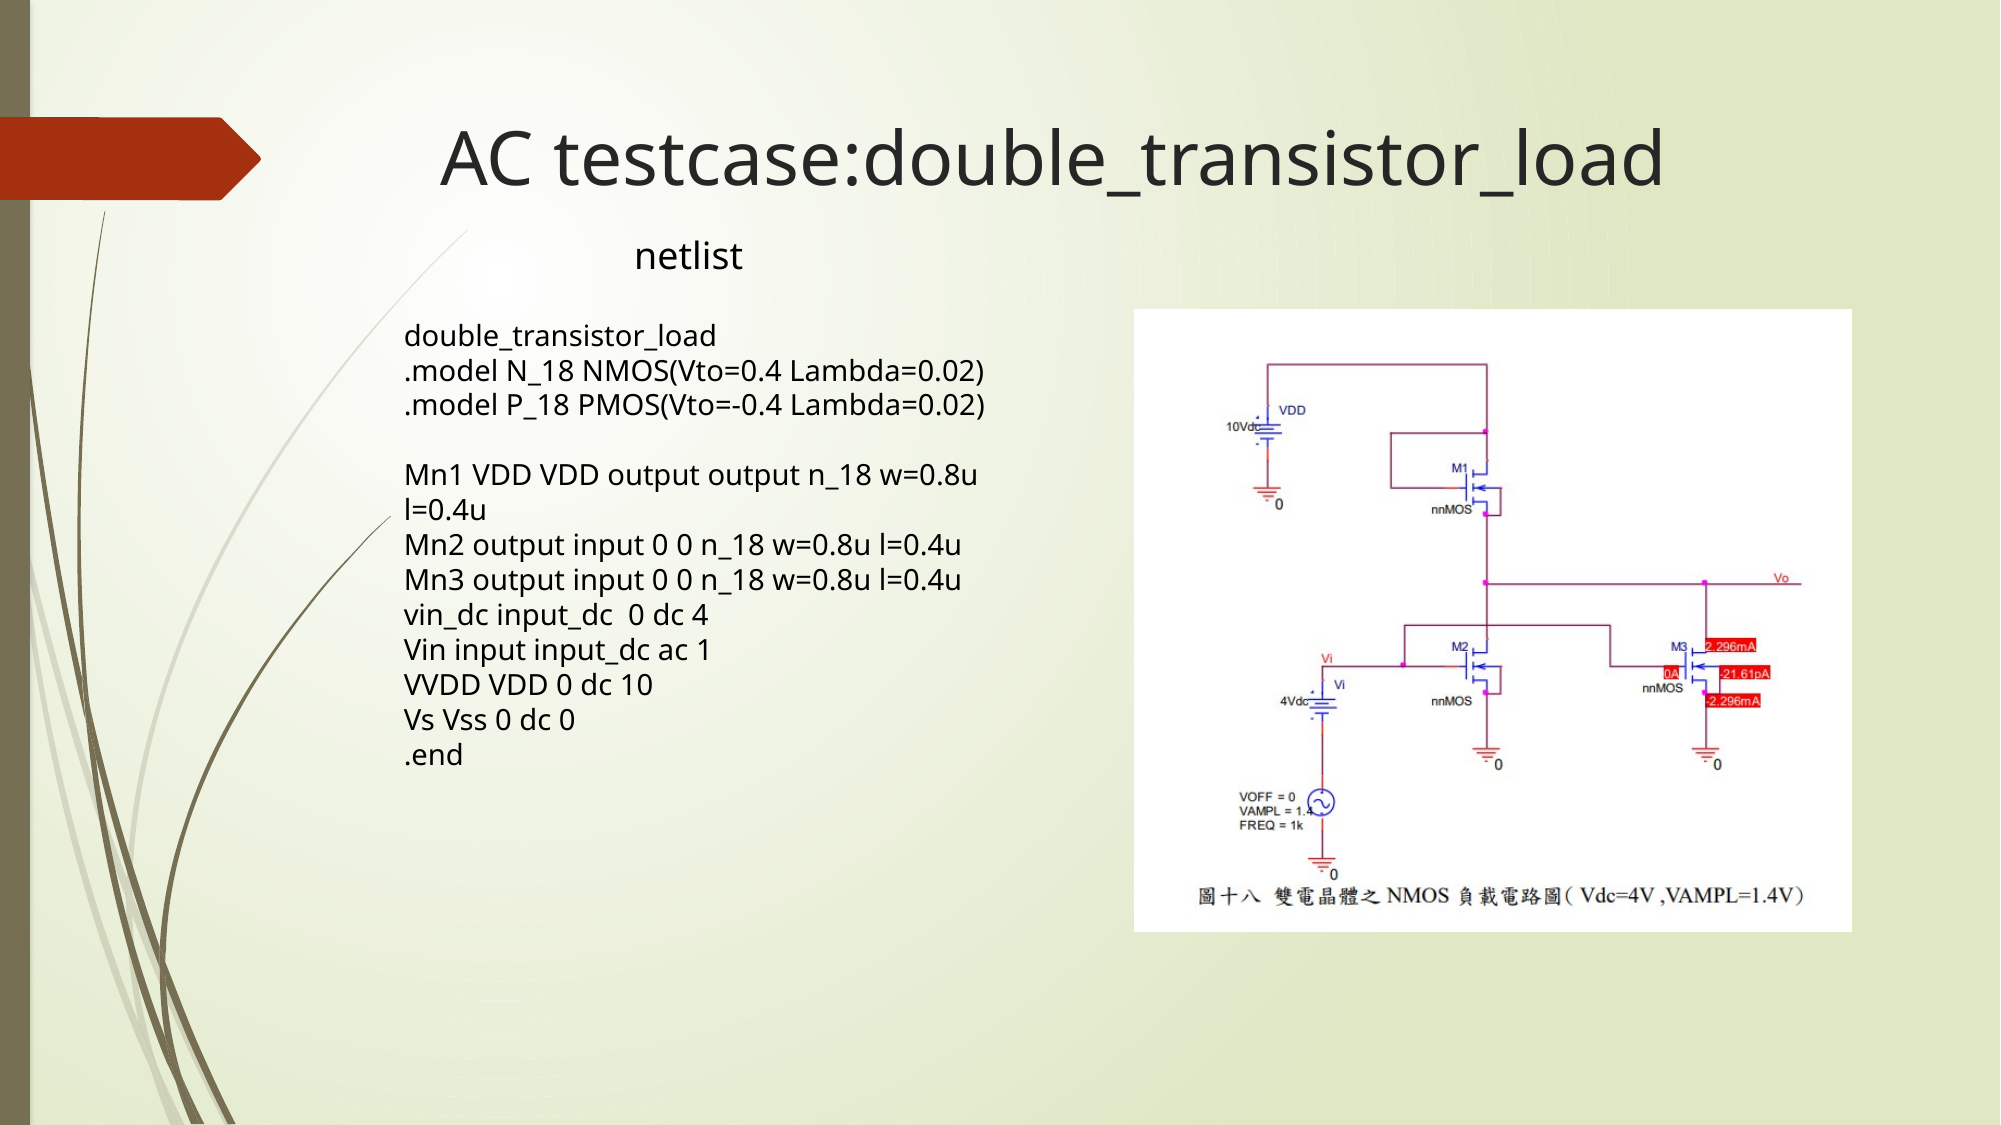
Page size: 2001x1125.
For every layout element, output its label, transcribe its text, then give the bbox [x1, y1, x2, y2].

text_box netlist [455, 224, 922, 285]
picture [1133, 309, 1852, 932]
text_box double_transistor_load .model N_18 NMOS(Vto=0.4 Lambda=0.02) .model P_18 PMOS(Vto=-0.4 Lambda=0.02) Mn1 VDD VDD output output n_18 w=0.8u l=0.4u Mn2 output input 0 0 n_18 w=0.8u l=0.4u Mn3 output input 0 0 n_18 w=0.8u l=0.4u vin_dc input_dc 0 dc 4 Vin input input_dc ac 1 VVDD VDD 0 dc 10 Vs Vss 0 dc 0 .end [389, 309, 1077, 779]
title AC testcase:double_transistor_load [425, 102, 1888, 313]
